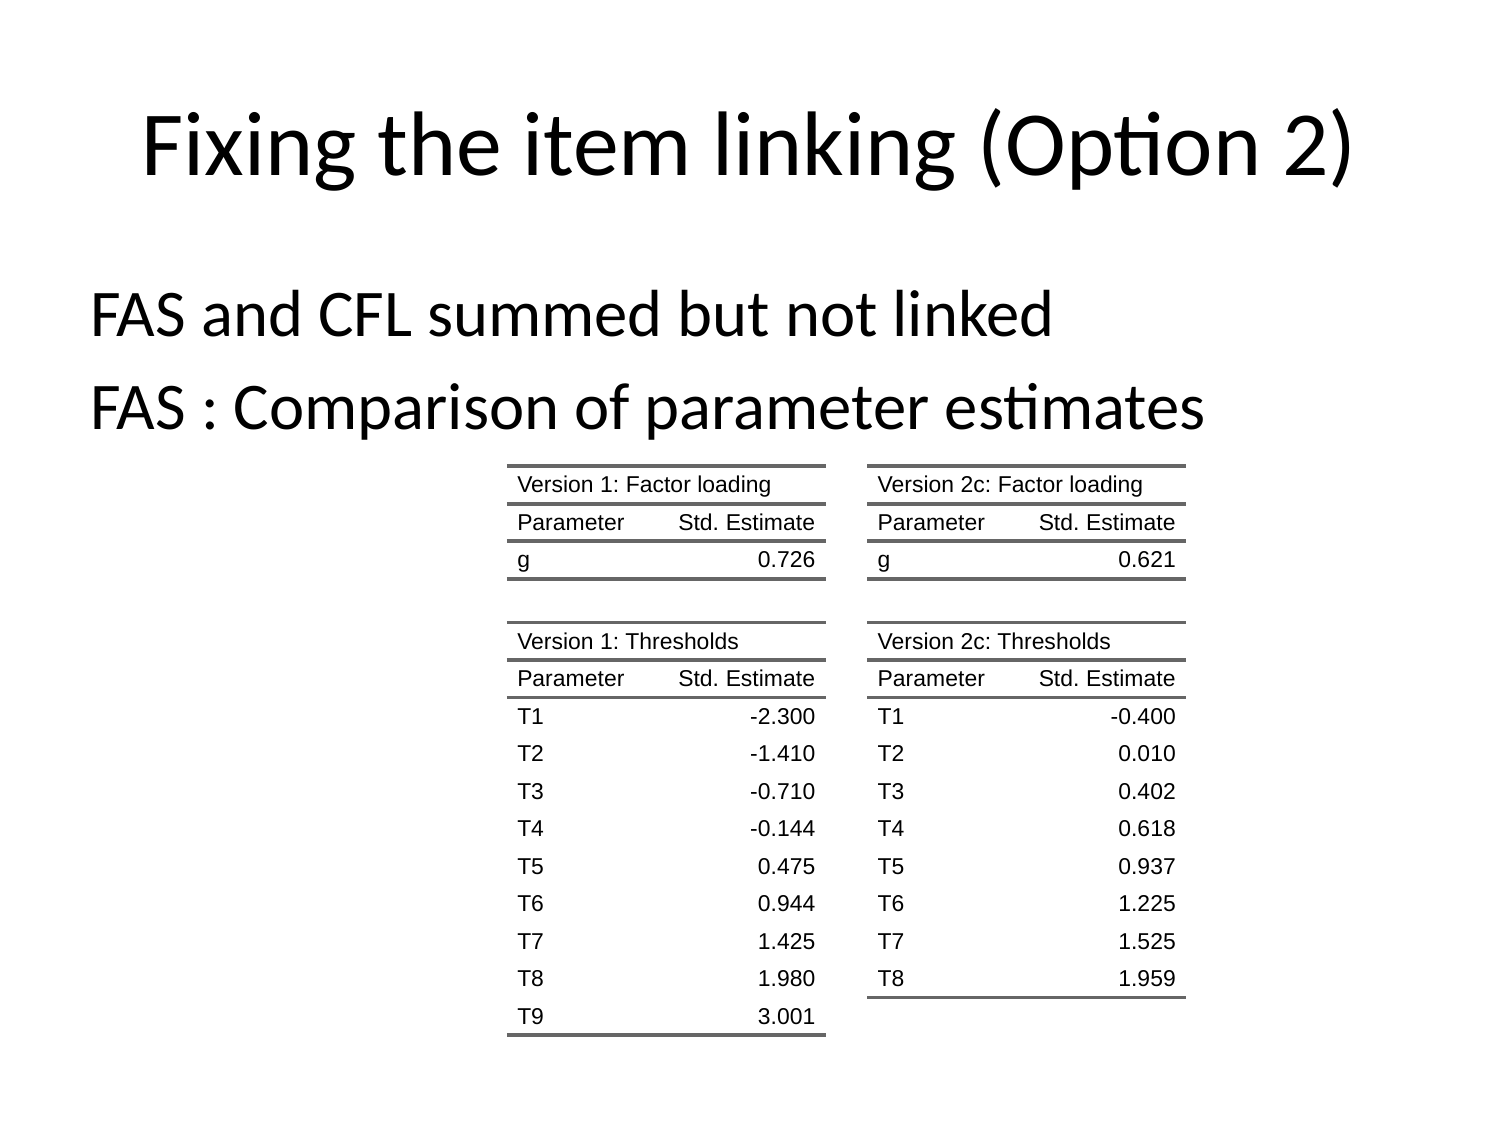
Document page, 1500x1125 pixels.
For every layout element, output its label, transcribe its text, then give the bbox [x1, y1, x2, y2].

table_cell g [867, 543, 1027, 577]
list FAS and CFL summed but not linked FAS : Comparison of parameter estimates [75, 262, 1425, 1005]
table_cell 1.980 [666, 960, 826, 997]
table_cell T1 [867, 699, 1027, 735]
table_cell T2 [867, 735, 1027, 772]
table_cell T1 [507, 699, 666, 735]
table_cell T5 [867, 847, 1027, 885]
table_cell Std. Estimate [1027, 506, 1186, 539]
table_cell 0.726 [666, 543, 826, 577]
table_header Version 2c: Thresholds [867, 624, 1186, 658]
table_cell T8 [507, 960, 666, 997]
table_cell T6 [867, 885, 1027, 922]
table_cell T9 [507, 997, 666, 1033]
table_cell Std. Estimate [666, 662, 826, 696]
table_header Version 1: Thresholds [507, 624, 826, 658]
table_cell T4 [867, 810, 1027, 847]
table_header Version 1: Factor loading [507, 468, 826, 502]
table_cell 1.525 [1027, 922, 1186, 960]
table_cell 0.402 [1027, 772, 1186, 810]
table_cell 0.475 [666, 847, 826, 885]
table_cell T5 [507, 847, 666, 885]
table_cell -0.400 [1027, 699, 1186, 735]
table_cell g [507, 543, 666, 577]
table_cell T7 [507, 922, 666, 960]
table_cell T6 [507, 885, 666, 922]
table_cell Parameter [507, 506, 666, 539]
table_cell 0.010 [1027, 735, 1186, 772]
table_cell Std. Estimate [1027, 662, 1186, 696]
table_cell -1.410 [666, 735, 826, 772]
table_cell Std. Estimate [666, 506, 826, 539]
table_cell Parameter [867, 662, 1027, 696]
table_header Version 2c: Factor loading [867, 468, 1186, 502]
table_cell 0.937 [1027, 847, 1186, 885]
table_cell 1.225 [1027, 885, 1186, 922]
table_cell Parameter [507, 662, 666, 696]
table_cell 0.621 [1027, 543, 1186, 577]
table_cell 0.618 [1027, 810, 1186, 847]
table_cell -2.300 [666, 699, 826, 735]
table_cell T8 [867, 960, 1027, 996]
table_cell 1.425 [666, 922, 826, 960]
table_cell T2 [507, 735, 666, 772]
table_cell 0.944 [666, 885, 826, 922]
table_cell -0.144 [666, 810, 826, 847]
title Fixing the item linking (Option 2) [75, 45, 1425, 233]
table_cell 1.959 [1027, 960, 1186, 996]
table_cell Parameter [867, 506, 1027, 539]
table_cell 3.001 [666, 997, 826, 1033]
table_cell T3 [507, 772, 666, 810]
table_cell T3 [867, 772, 1027, 810]
table_cell T4 [507, 810, 666, 847]
table_cell -0.710 [666, 772, 826, 810]
table_cell T7 [867, 922, 1027, 960]
